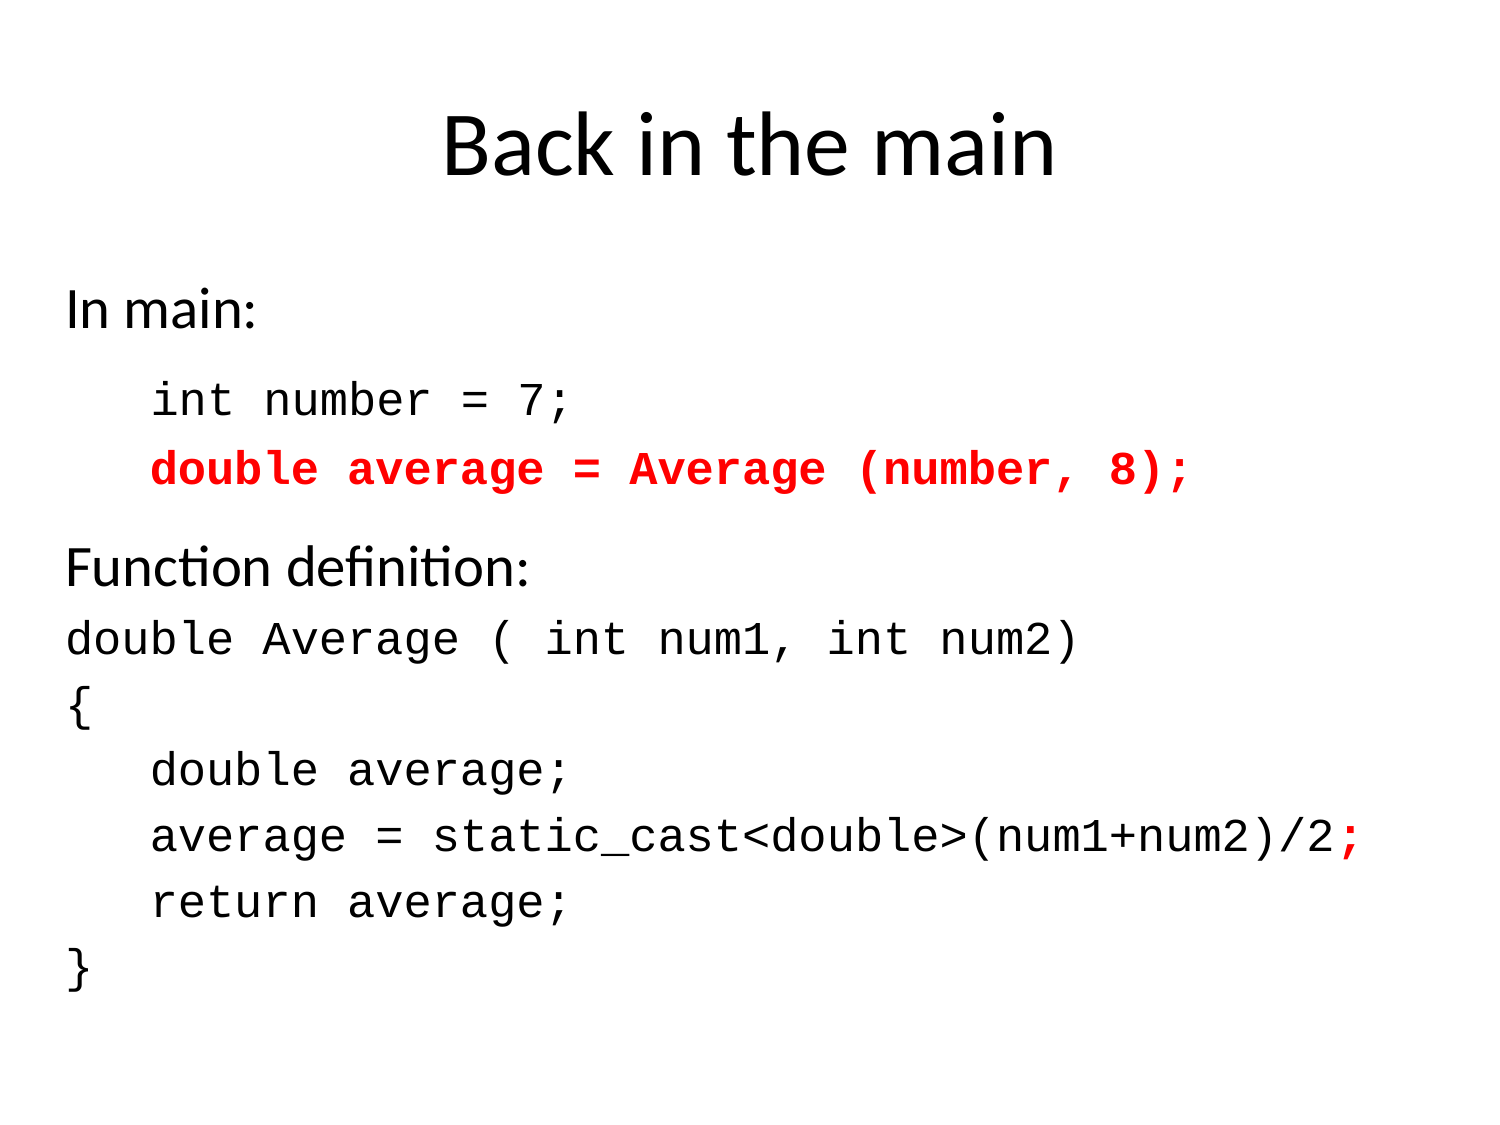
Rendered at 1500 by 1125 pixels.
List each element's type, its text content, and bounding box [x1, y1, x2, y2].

title Back in the main [75, 45, 1425, 233]
list In main: int number = 7; double average = Average (number, 8); Function definition: double Average ( int num1, int num2) { double average; average = static_cast<double>(num1+num2)/2; return average; } [50, 262, 1488, 1005]
